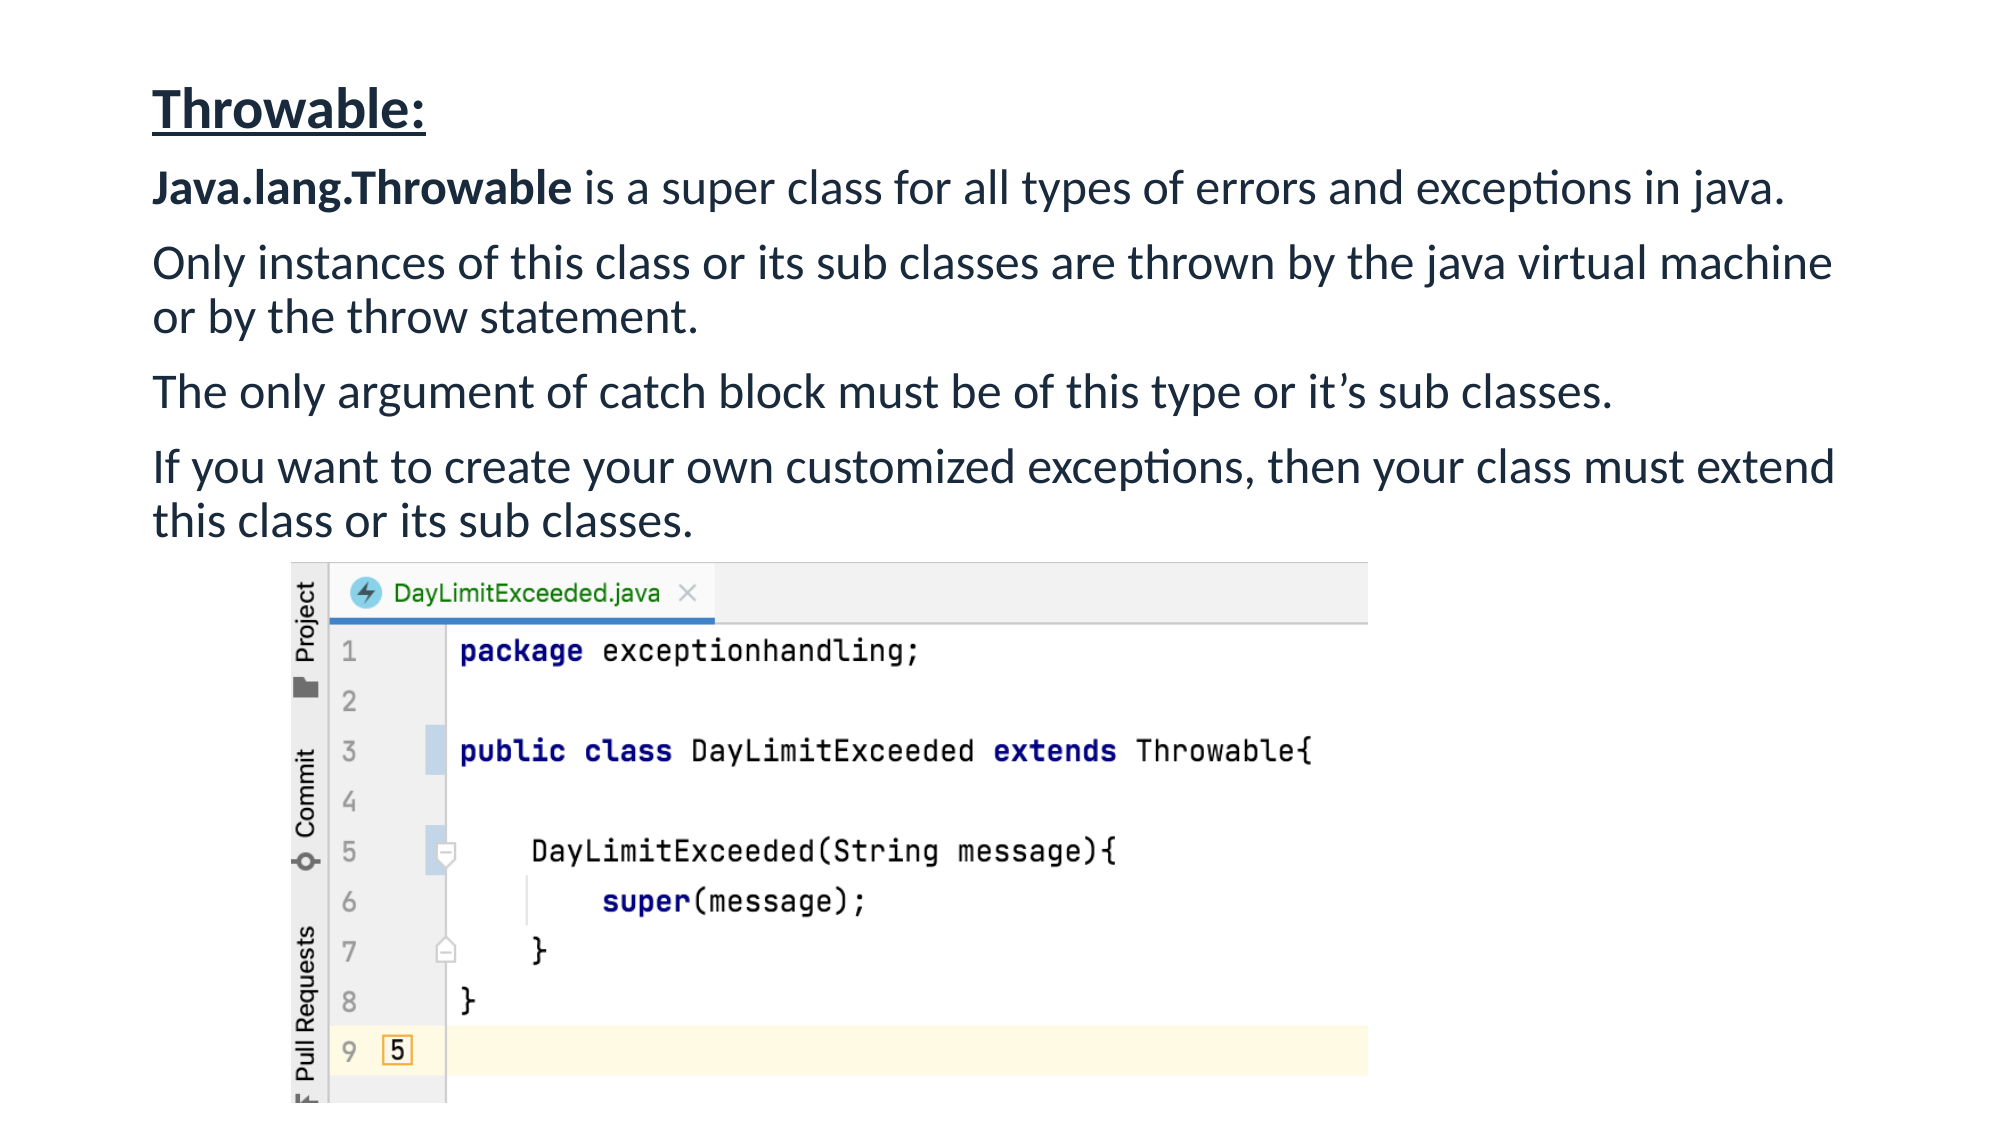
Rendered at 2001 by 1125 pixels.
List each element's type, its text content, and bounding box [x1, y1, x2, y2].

list Throwable: Java.lang.Throwable is a super class for all types of errors and exceptions in java. Only instances of this class or its sub classes are thrown by the java virtual machine or by the throw statement. The only argument of catch block must be of this type or it’s sub classes. If you want to create your own customized exceptions, then your class must extend this class or its sub classes. [137, 70, 1863, 1014]
picture [291, 562, 1368, 1103]
